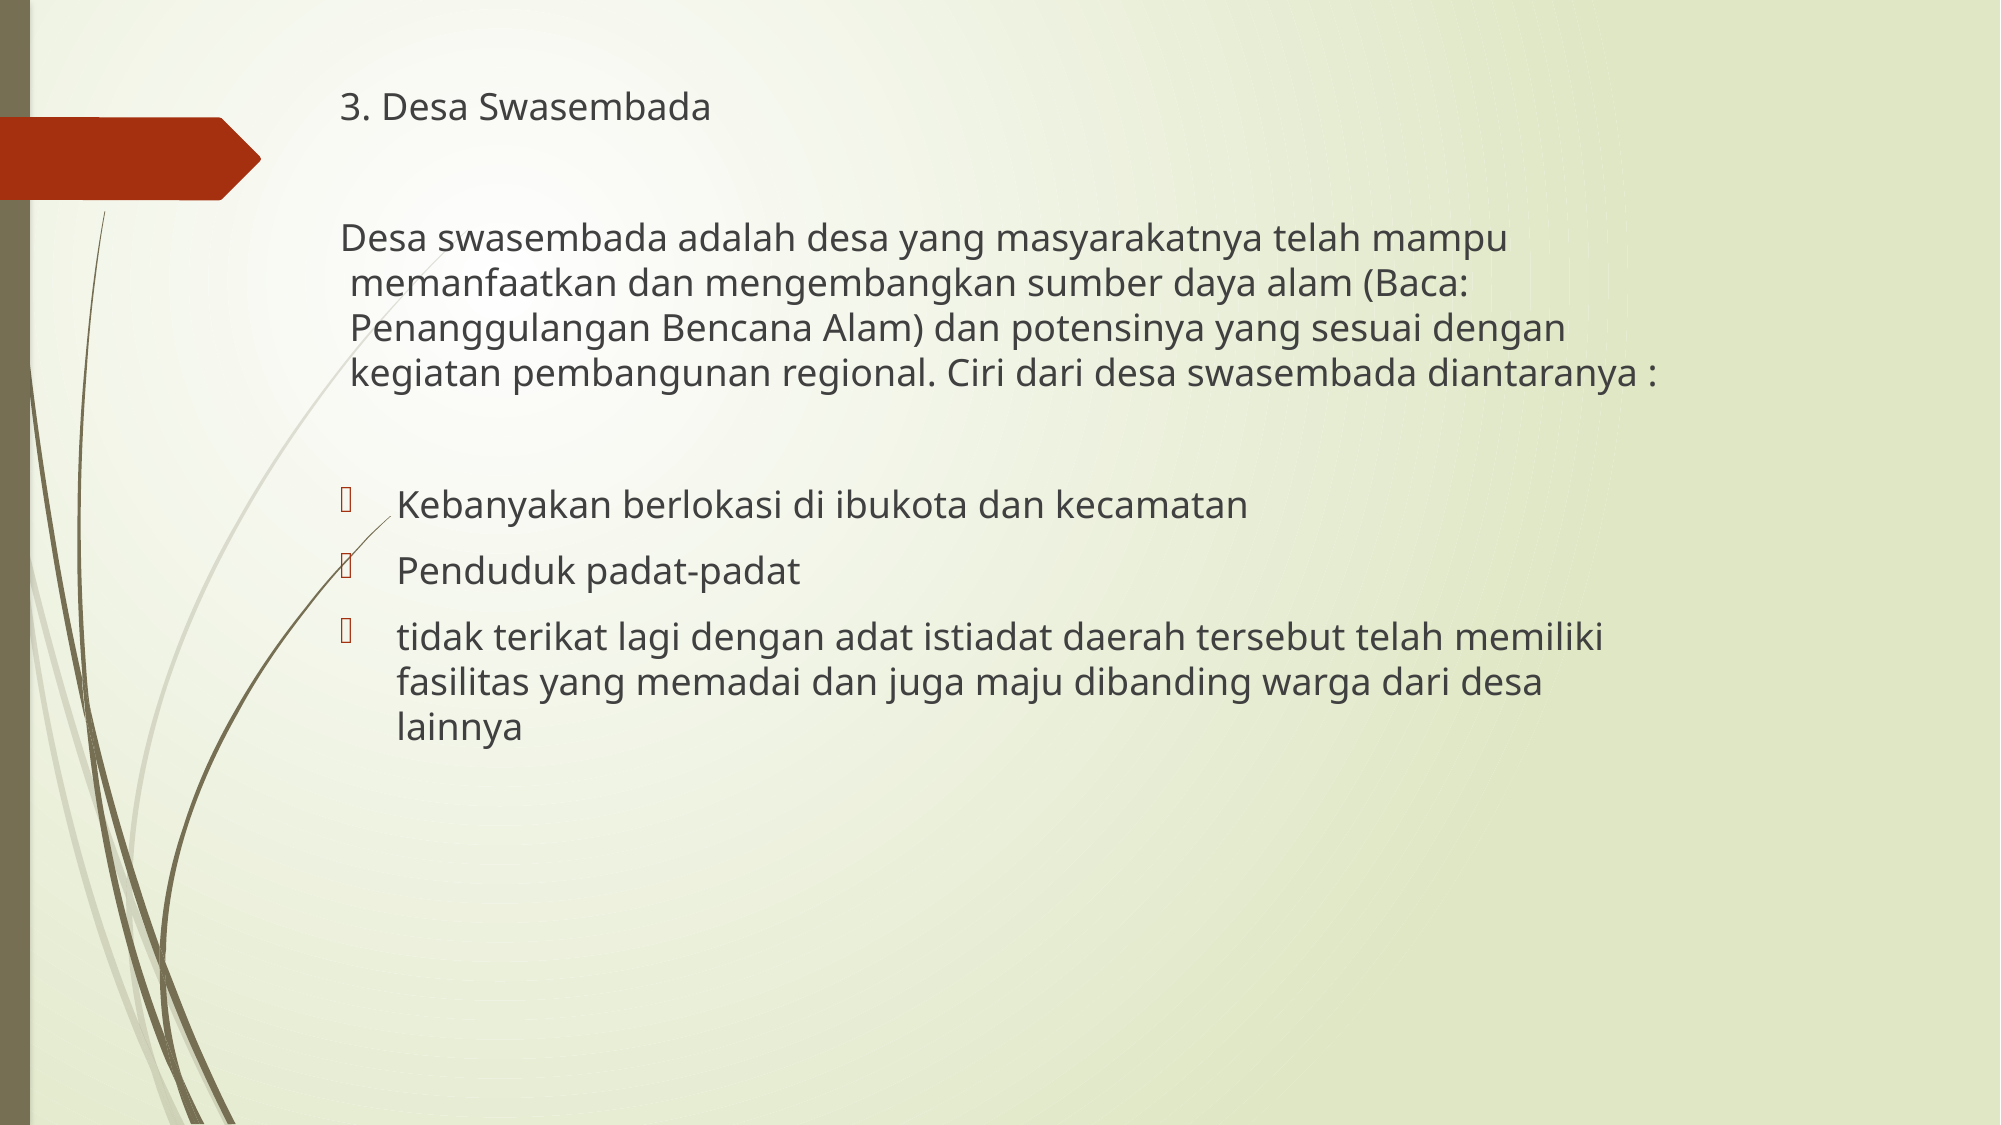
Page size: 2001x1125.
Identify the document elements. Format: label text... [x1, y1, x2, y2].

list 3. Desa Swasembada Desa swasembada adalah desa yang masyarakatnya telah mampu memanfaatkan dan mengembangkan sumber daya alam (Baca: Penanggulangan Bencana Alam) dan potensinya yang sesuai dengan kegiatan pembangunan regional. Ciri dari desa swasembada diantaranya : Kebanyakan berlokasi di ibukota dan kecamatan Penduduk padat-padat tidak terikat lagi dengan adat istiadat daerah tersebut telah memiliki fasilitas yang memadai dan juga maju dibanding warga dari desa lainnya [324, 75, 1675, 1005]
